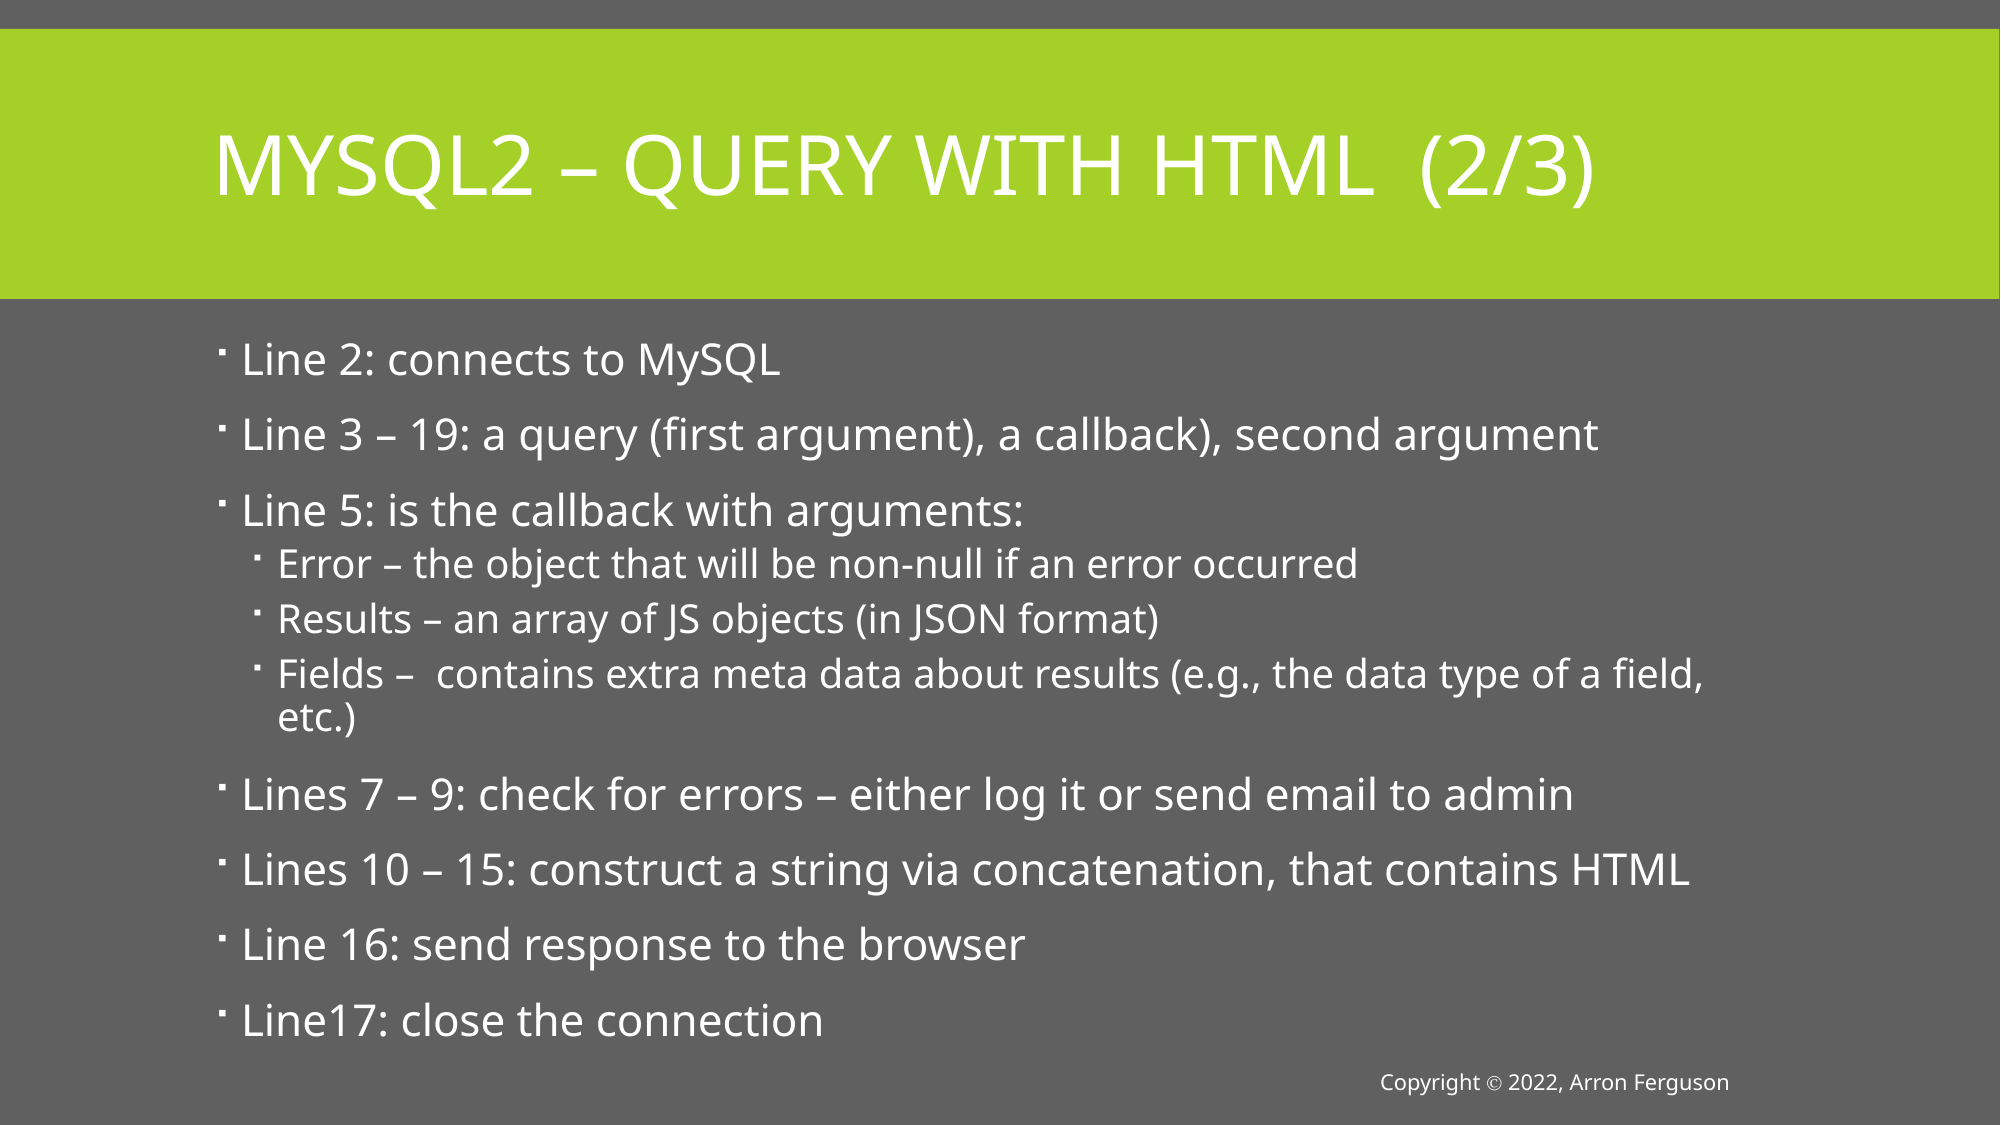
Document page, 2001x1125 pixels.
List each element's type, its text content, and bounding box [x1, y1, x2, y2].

footer Copyright Ⓒ 2022, Arron Ferguson [918, 1053, 1746, 1114]
title MysQL2 – Query with HTML (2/3) [197, 46, 1803, 295]
list Line 2: connects to MySQL Line 3 – 19: a query (first argument), a callback), second argument Line 5: is the callback with arguments: Error – the object that will be non-null if an error occurred Results – an array of JS objects (in JSON format) Fields – contains extra meta data about results (e.g., the data type of a field, etc.) Lines 7 – 9: check for errors – either log it or send email to admin Lines 10 – 15: construct a string via concatenation, that contains HTML Line 16: send response to the browser Line17: close the connection [197, 329, 1803, 1054]
